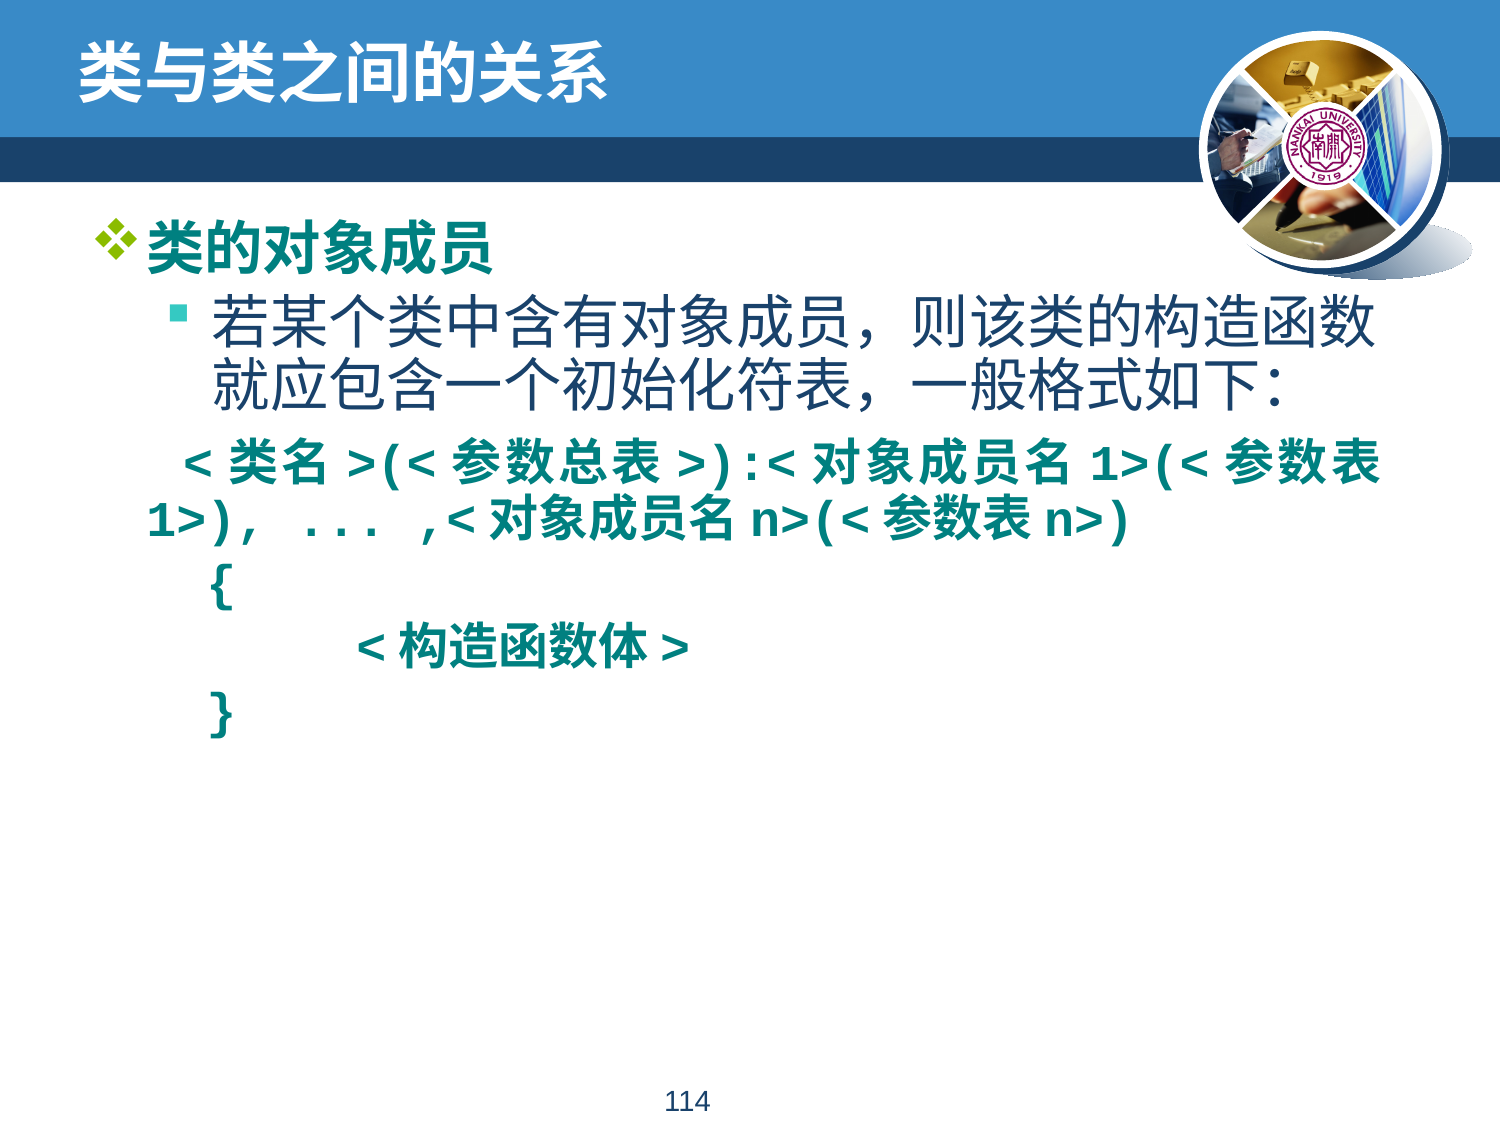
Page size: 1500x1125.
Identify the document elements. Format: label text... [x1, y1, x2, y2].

title 类与类之间的关系 [62, 24, 1275, 118]
list 类的对象成员 若某个类中含有对象成员，则该类的构造函数就应包含一个初始化符表，一般格式如下： <类名>(<参数总表>):<对象成员名1>(<参数表 1>), ... ,<对象成员名n>(<参数表n>) { <构造函数体> } [75, 203, 1425, 1065]
picture [1207, 40, 1433, 203]
slide_number 113 [512, 1074, 863, 1114]
